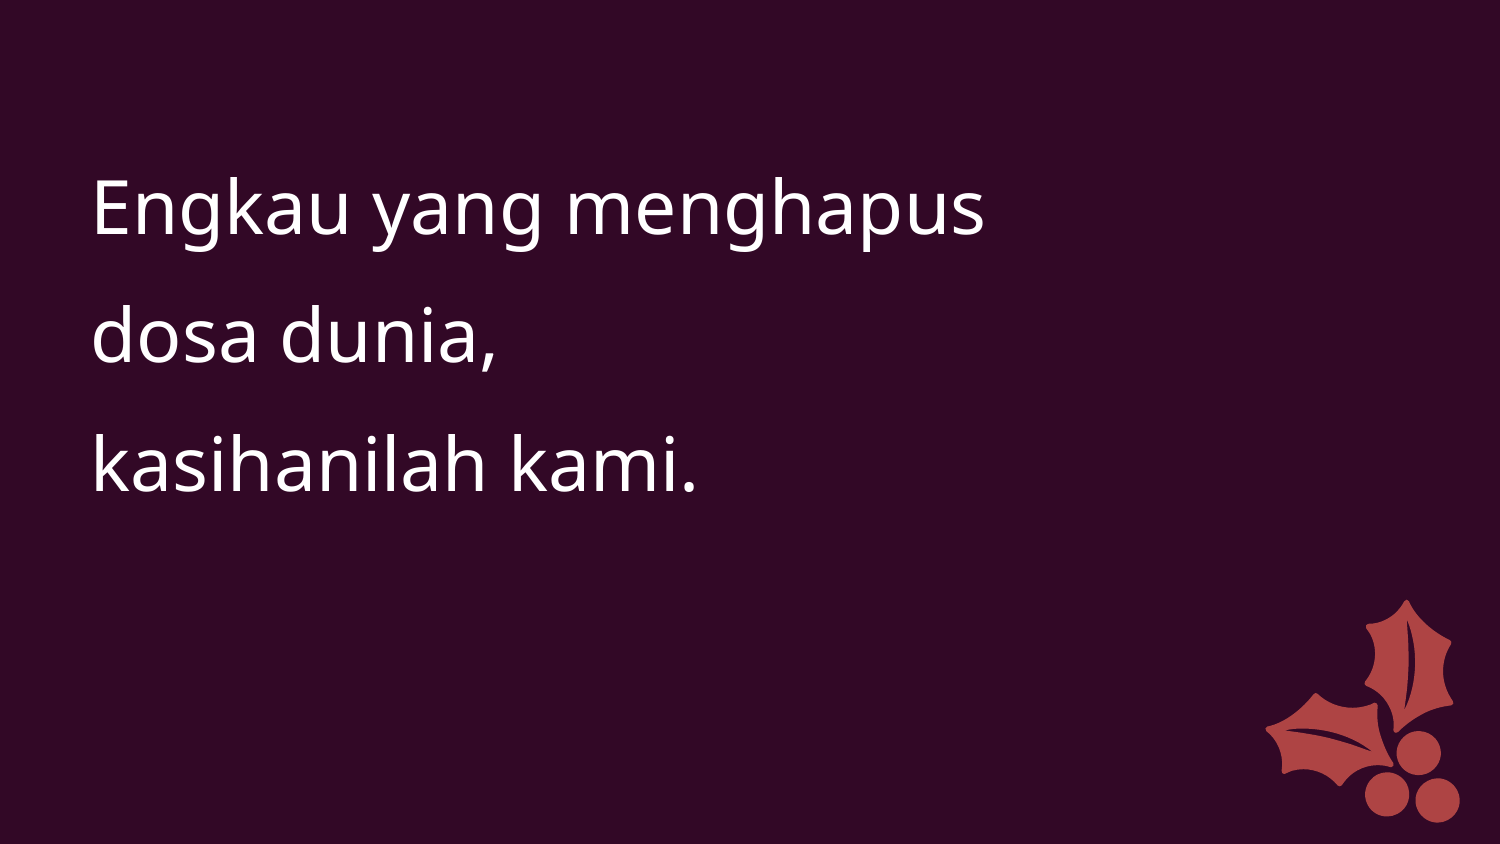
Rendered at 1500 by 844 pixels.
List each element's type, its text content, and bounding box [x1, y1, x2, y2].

text_box Engkau yang menghapus dosa dunia, kasihanilah kami. [50, 130, 1478, 755]
